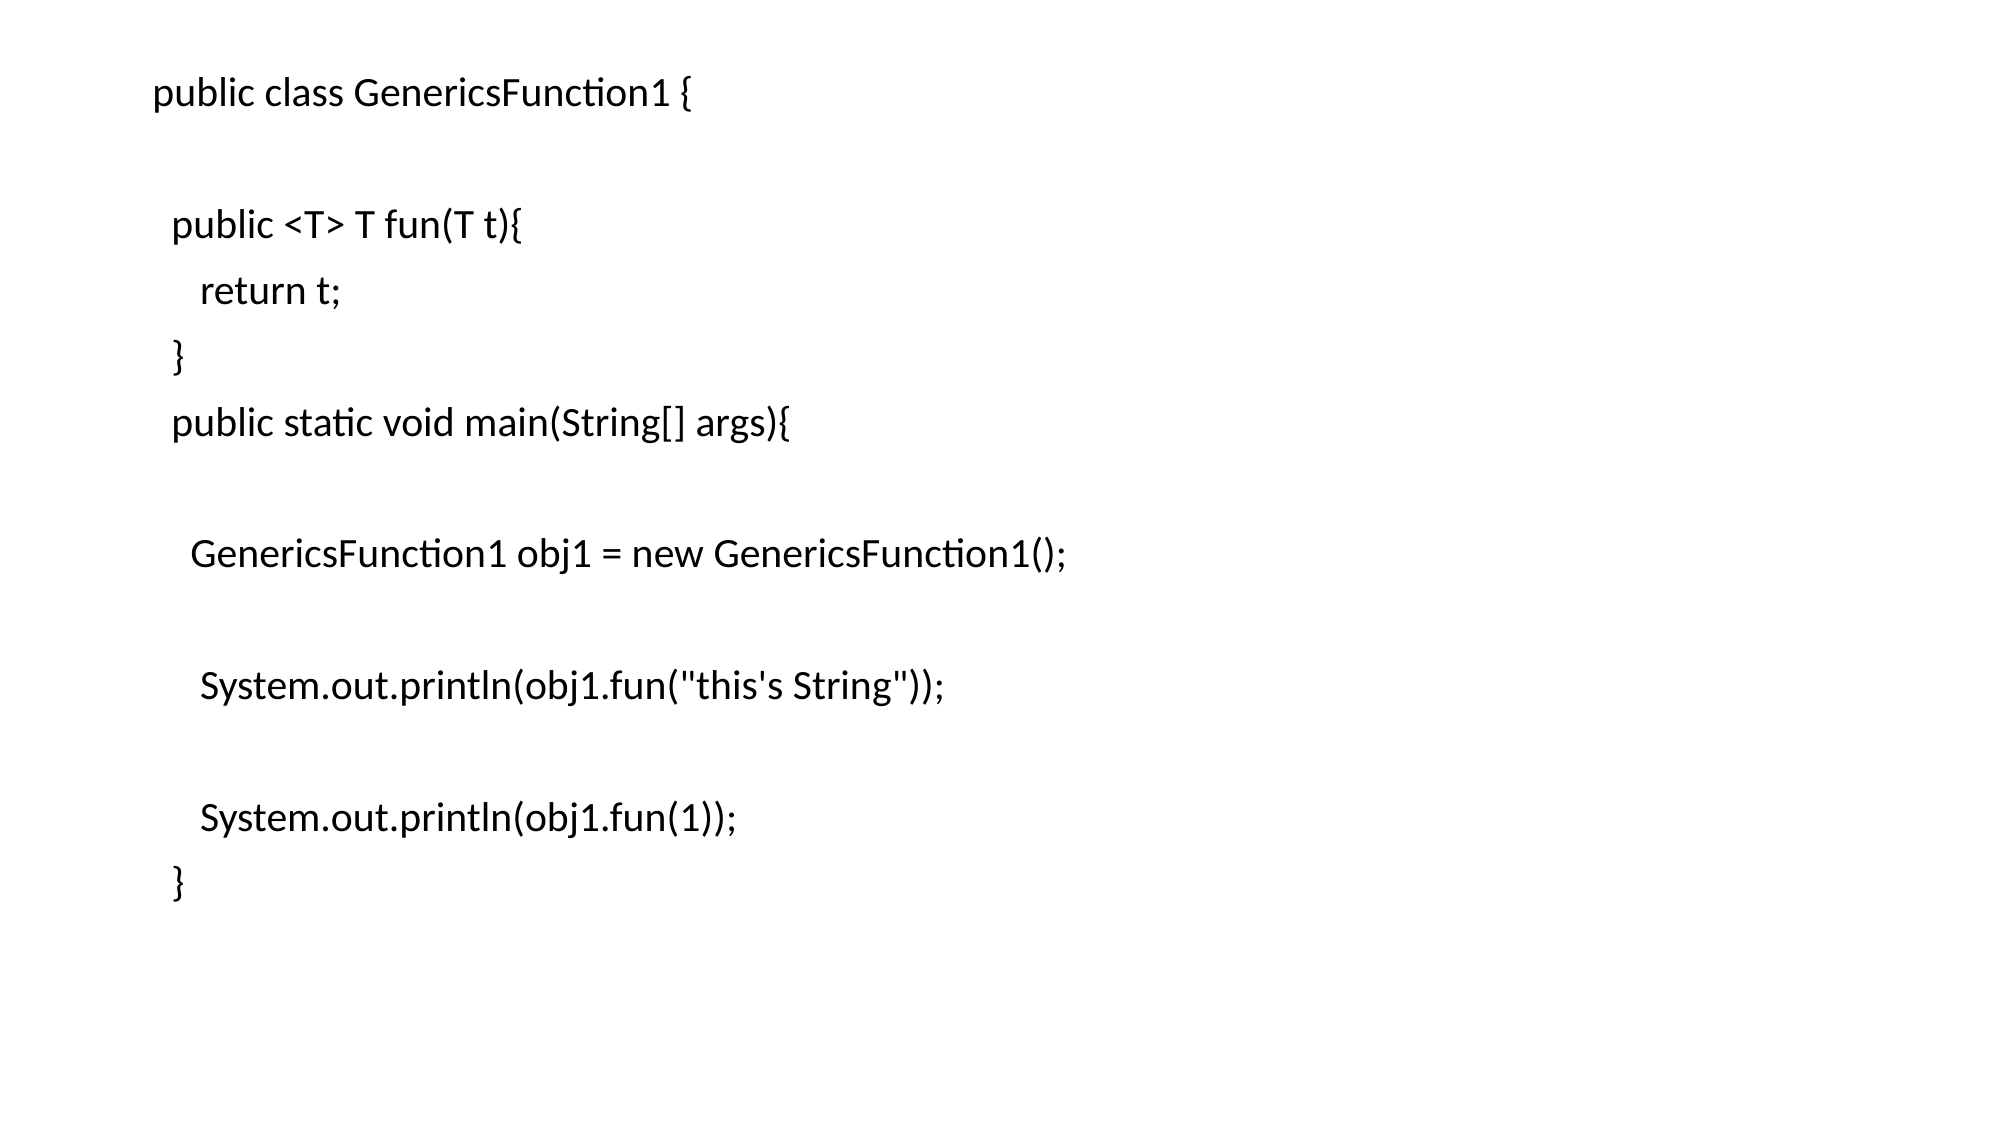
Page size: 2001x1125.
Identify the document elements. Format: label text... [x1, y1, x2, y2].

list public class GenericsFunction1 { public <T> T fun(T t){ return t; } public static void main(String[] args){ GenericsFunction1 obj1 = new GenericsFunction1(); System.out.println(obj1.fun("this's String")); System.out.println(obj1.fun(1)); } [137, 63, 1863, 1014]
